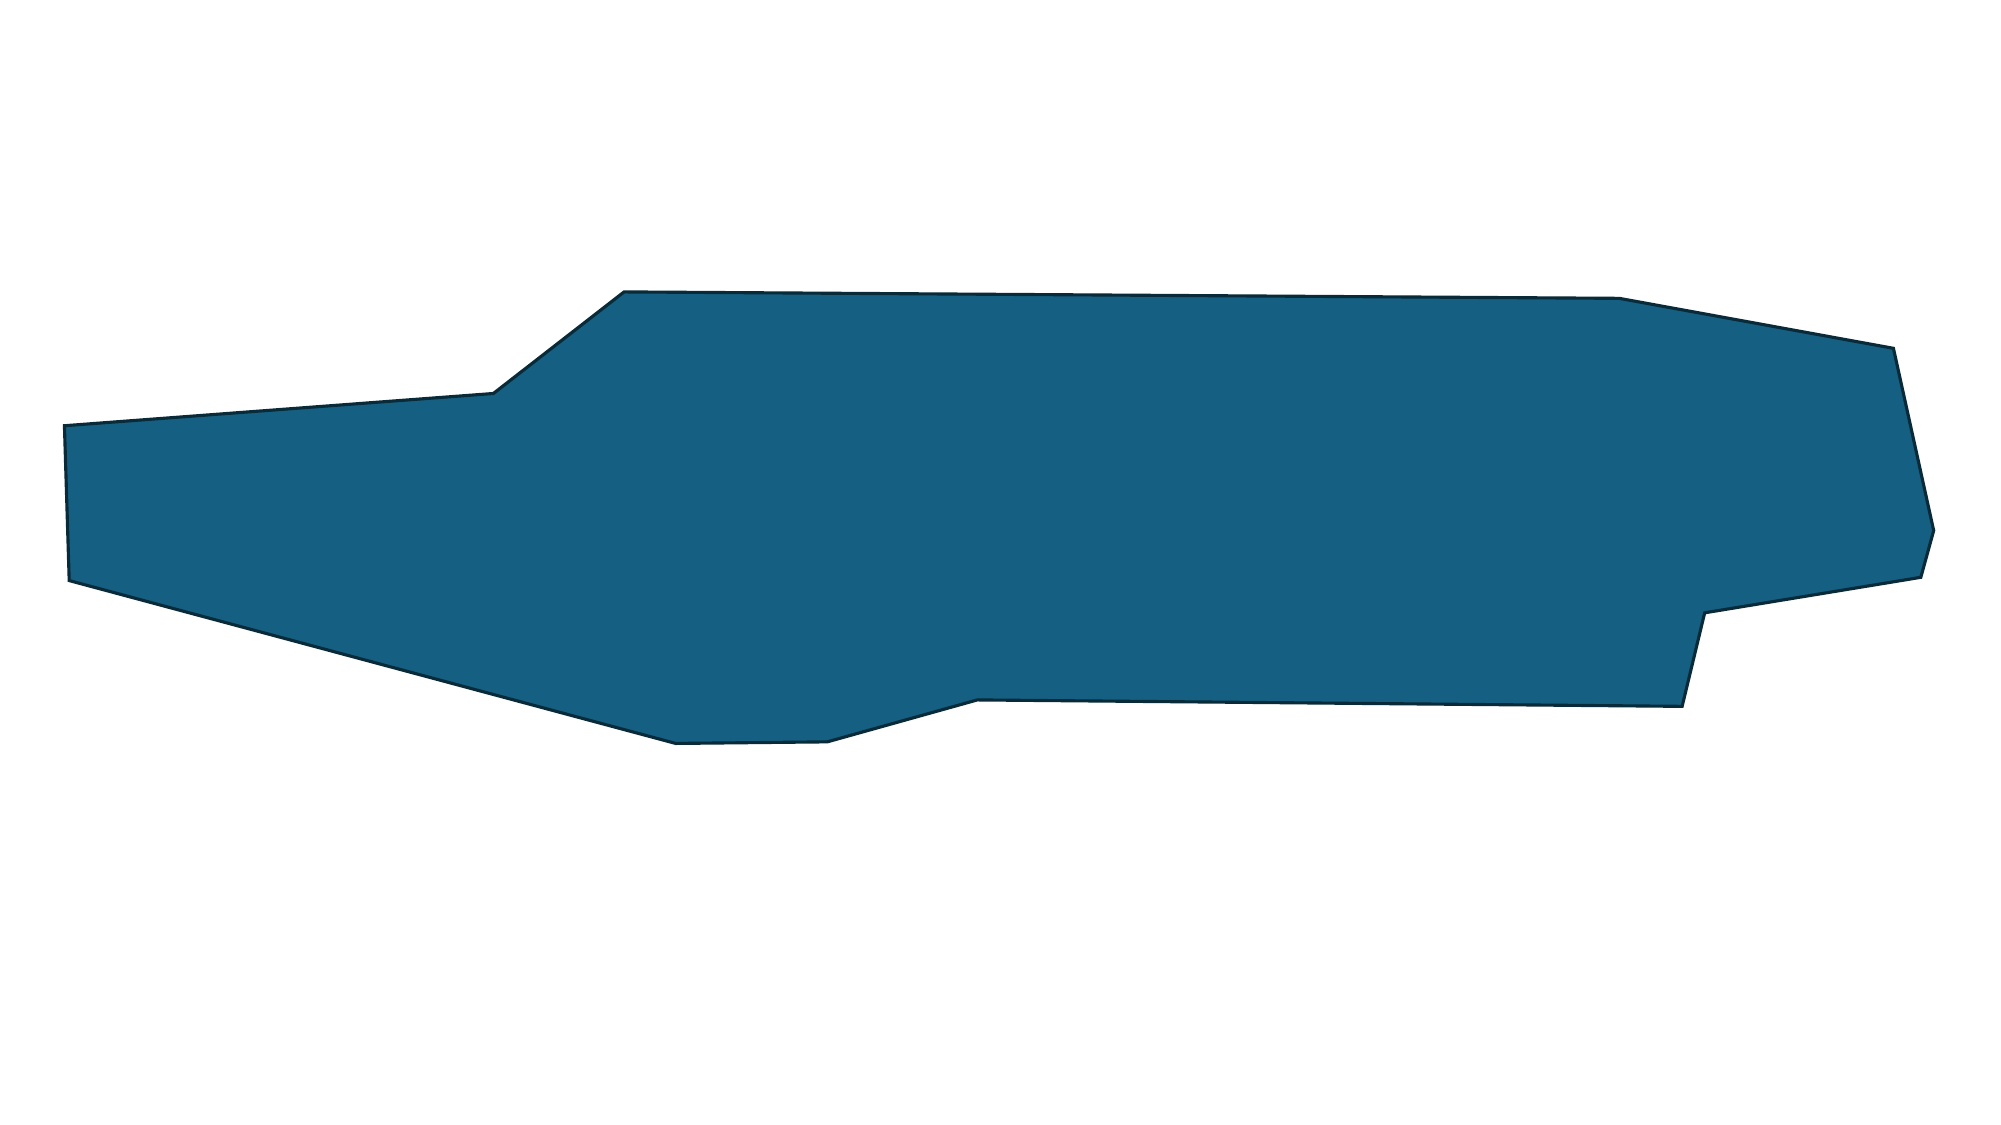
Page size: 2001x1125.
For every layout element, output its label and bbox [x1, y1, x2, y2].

text_box [62, 290, 1936, 746]
